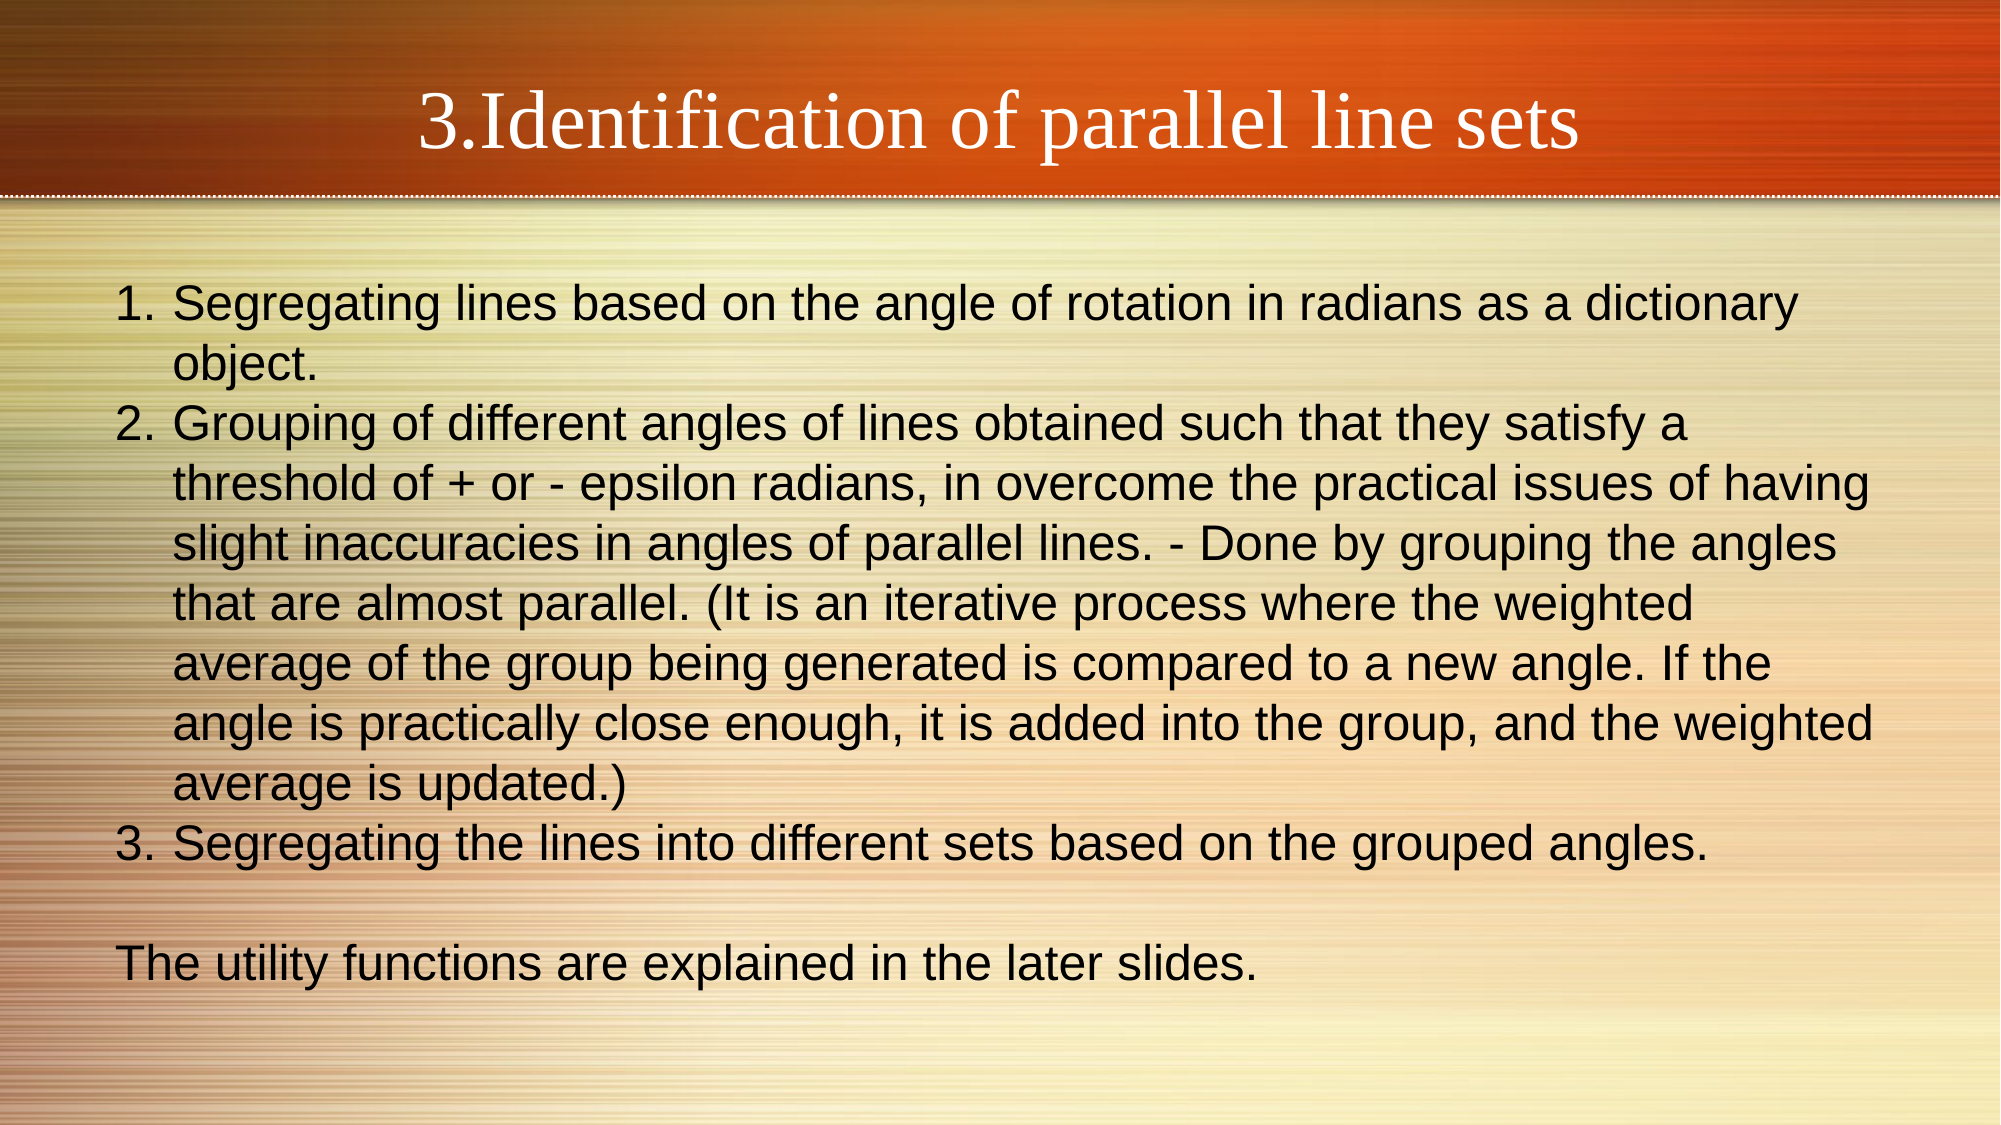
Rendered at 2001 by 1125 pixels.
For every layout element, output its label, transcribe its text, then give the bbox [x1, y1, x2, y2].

picture [0, 0, 2001, 1125]
list Segregating lines based on the angle of rotation in radians as a dictionary object. Grouping of different angles of lines obtained such that they satisfy a threshold of + or - epsilon radians, in overcome the practical issues of having slight inaccuracies in angles of parallel lines. - Done by grouping the angles that are almost parallel. (It is an iterative process where the weighted average of the group being generated is compared to a new angle. If the angle is practically close enough, it is added into the group, and the weighted average is updated.) Segregating the lines into different sets based on the grouped angles. The utility functions are explained in the later slides. [99, 262, 1900, 1005]
title 3.Identification of parallel line sets [99, 30, 1900, 173]
